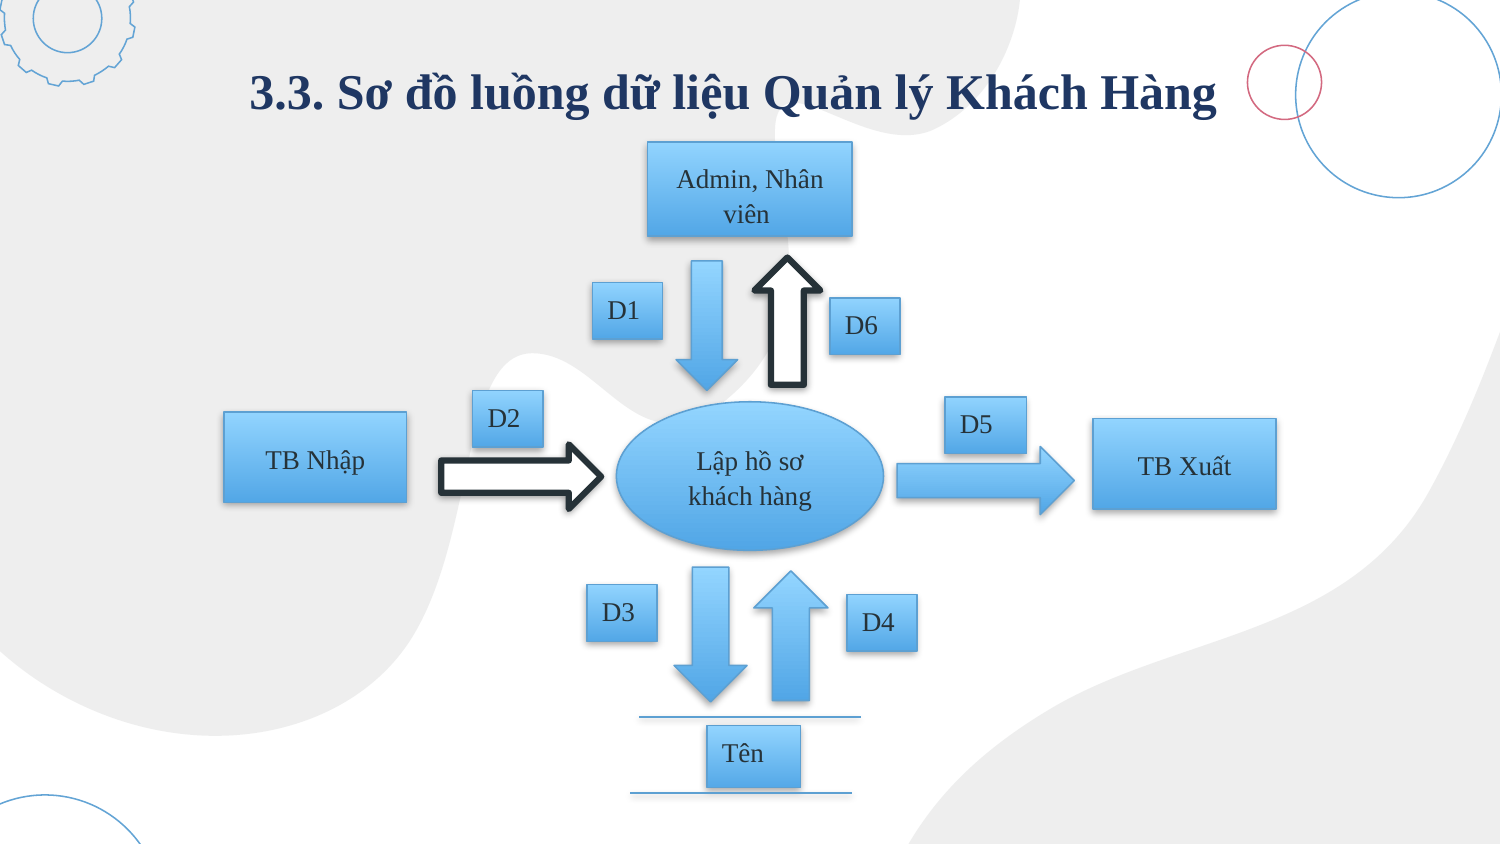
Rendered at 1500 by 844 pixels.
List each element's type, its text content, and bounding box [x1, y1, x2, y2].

text_box 3.3. Sơ đồ luồng dữ liệu Quản lý Khách Hàng [84, 22, 1241, 128]
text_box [223, 141, 1277, 794]
